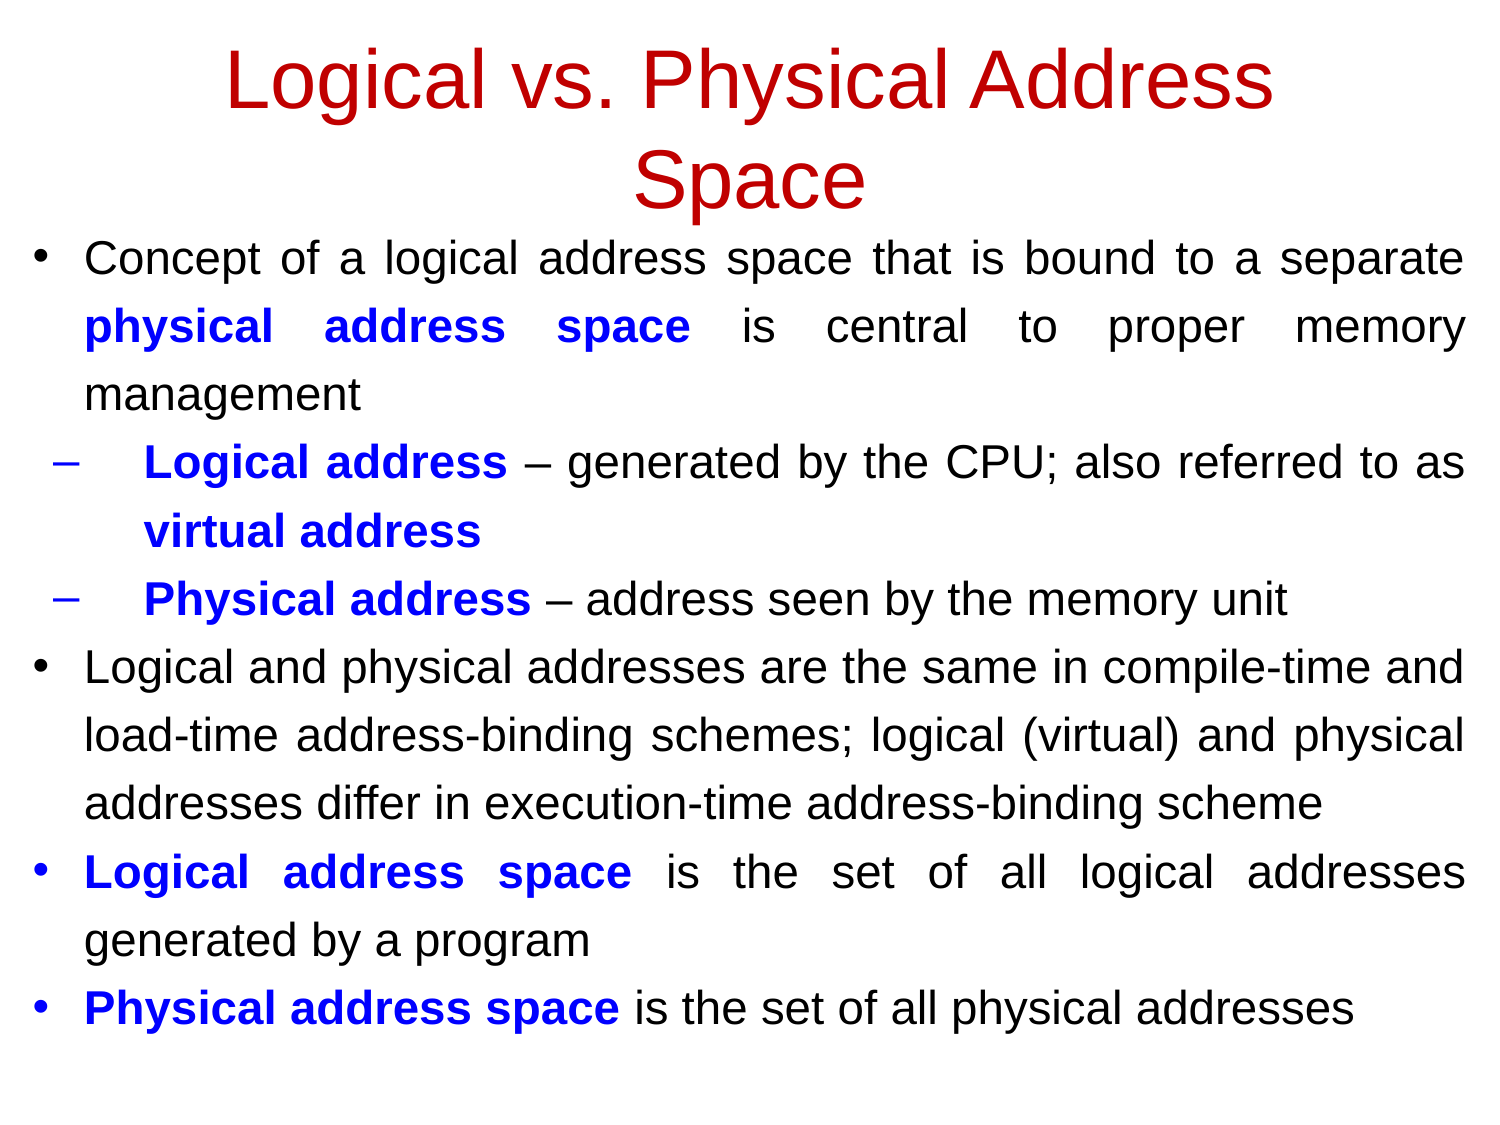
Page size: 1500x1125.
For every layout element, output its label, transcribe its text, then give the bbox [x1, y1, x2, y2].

title Logical vs. Physical Address Space [112, 7, 1388, 208]
list Concept of a logical address space that is bound to a separate physical address space is central to proper memory management Logical address – generated by the CPU; also referred to as virtual address Physical address – address seen by the memory unit Logical and physical addresses are the same in compile-time and load-time address-binding schemes; logical (virtual) and physical addresses differ in execution-time address-binding scheme Logical address space is the set of all logical addresses generated by a program Physical address space is the set of all physical addresses [17, 208, 1483, 1125]
